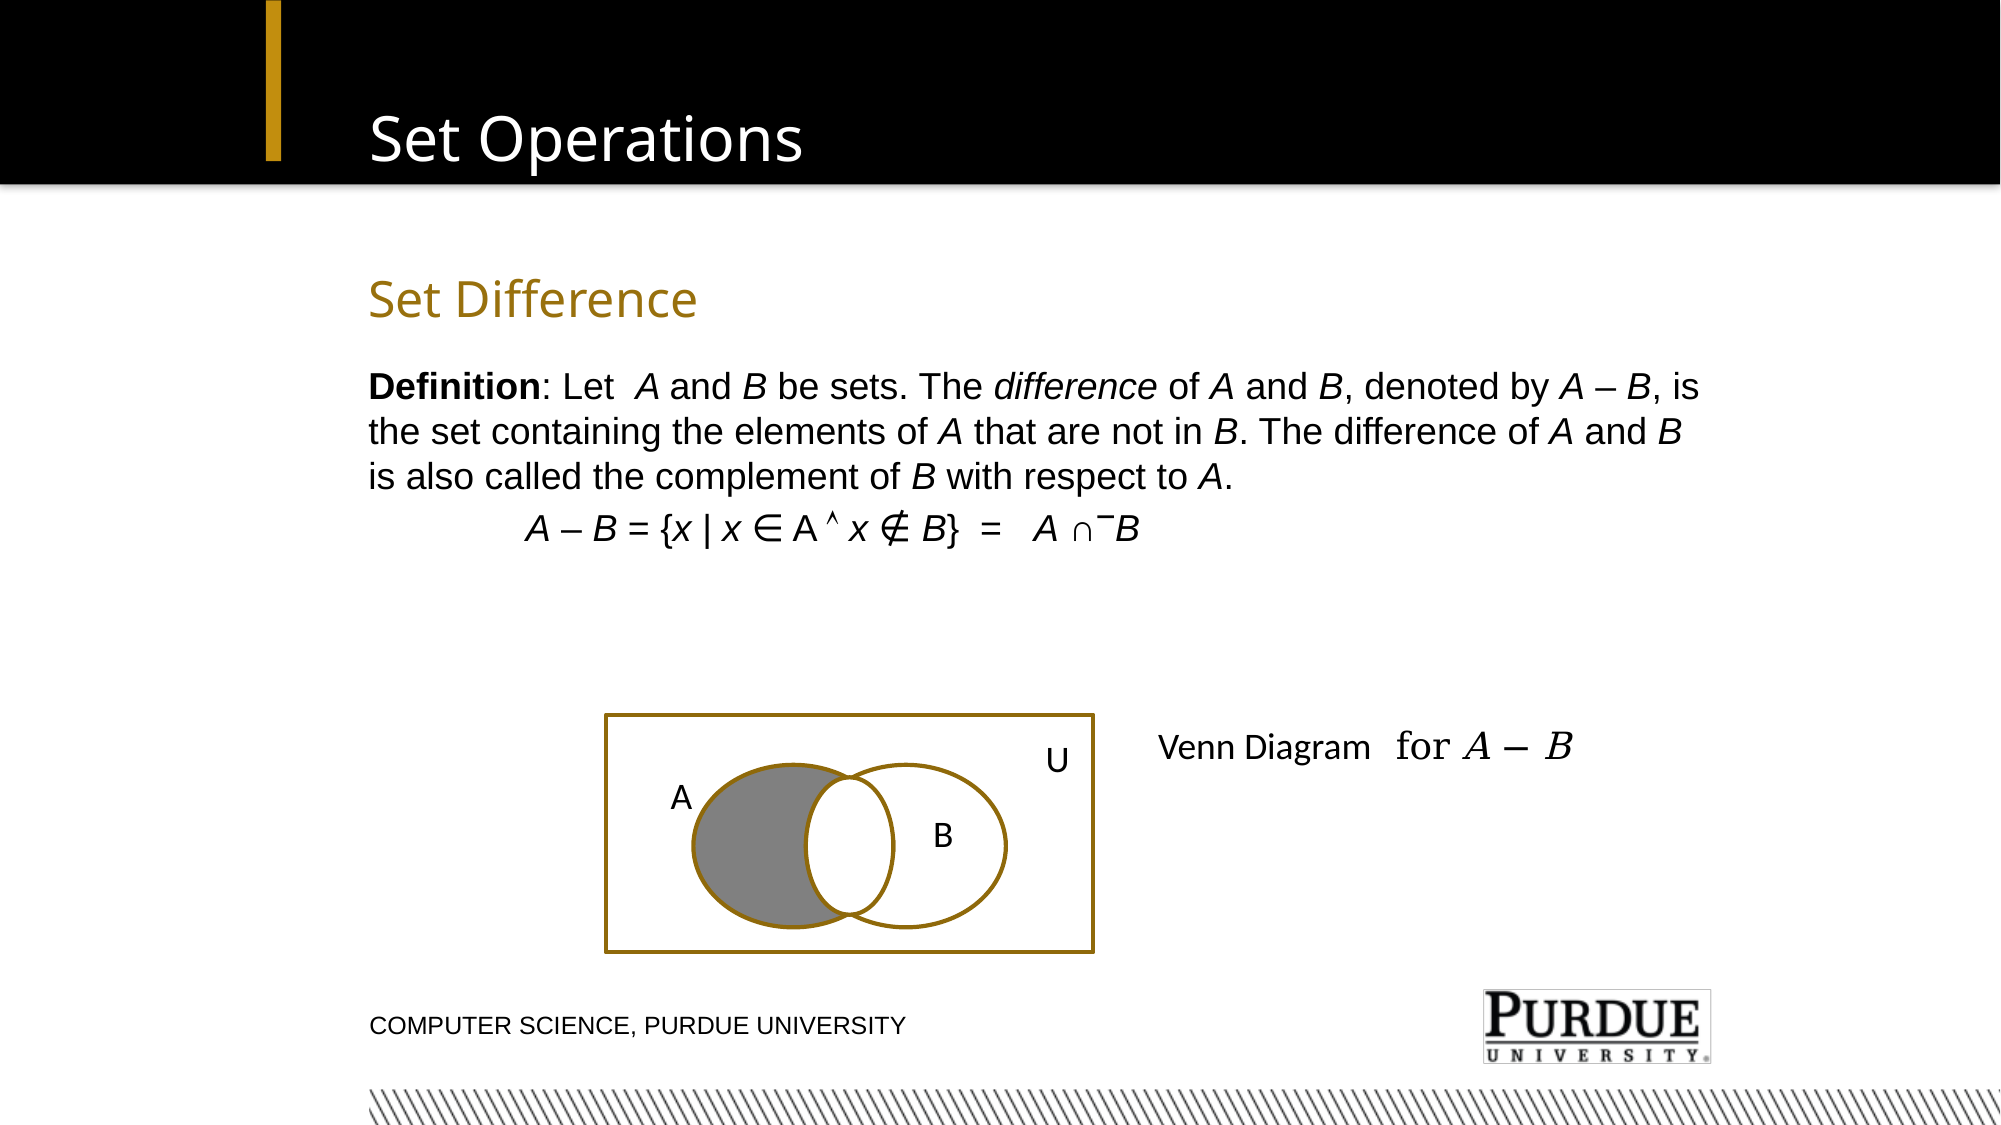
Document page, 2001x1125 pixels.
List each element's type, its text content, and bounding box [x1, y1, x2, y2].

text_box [605, 714, 1169, 953]
title Set Operations [369, 98, 1704, 186]
text_box Definition: Let A and B be sets. The difference of A and B, denoted by A – B, is the set containing the elements of A that are not in B. The difference of A and B is also called the complement of B with respect to A. A – B = {x | x ∈ A  x ∉ B} = A ∩B [368, 361, 1719, 1082]
text_box Venn Diagram for A − B [1169, 714, 1719, 775]
list Set Difference [368, 267, 1704, 337]
